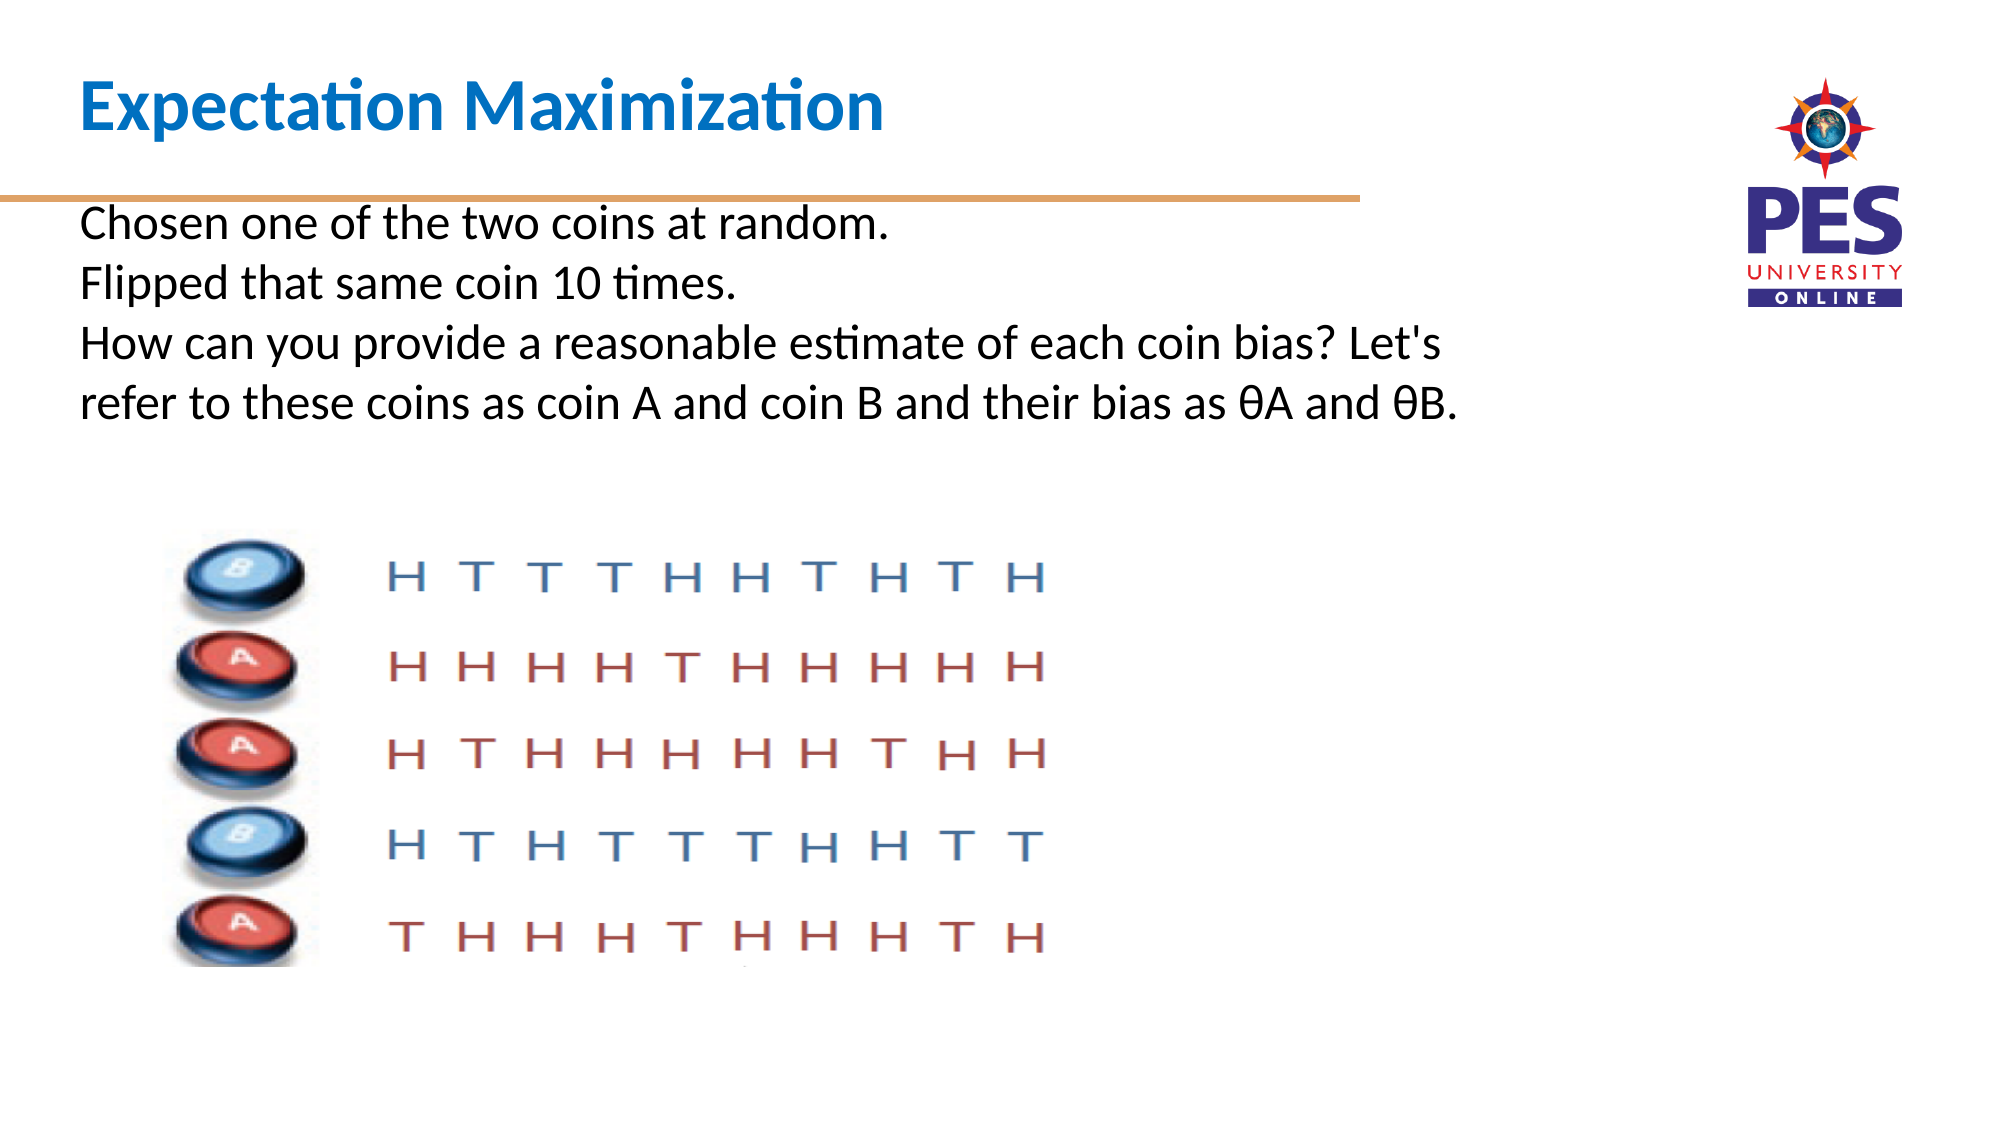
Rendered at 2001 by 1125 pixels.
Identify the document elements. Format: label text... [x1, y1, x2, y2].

picture [162, 499, 1100, 967]
text_box Expectation Maximization [65, 48, 1125, 154]
picture [1748, 76, 1902, 307]
text_box Chosen one of the two coins at random. Flipped that same coin 10 times. How can you provide a reasonable estimate of each coin bias? Let's refer to these coins as coin A and coin B and their bias as θA and θB. [64, 181, 1529, 437]
